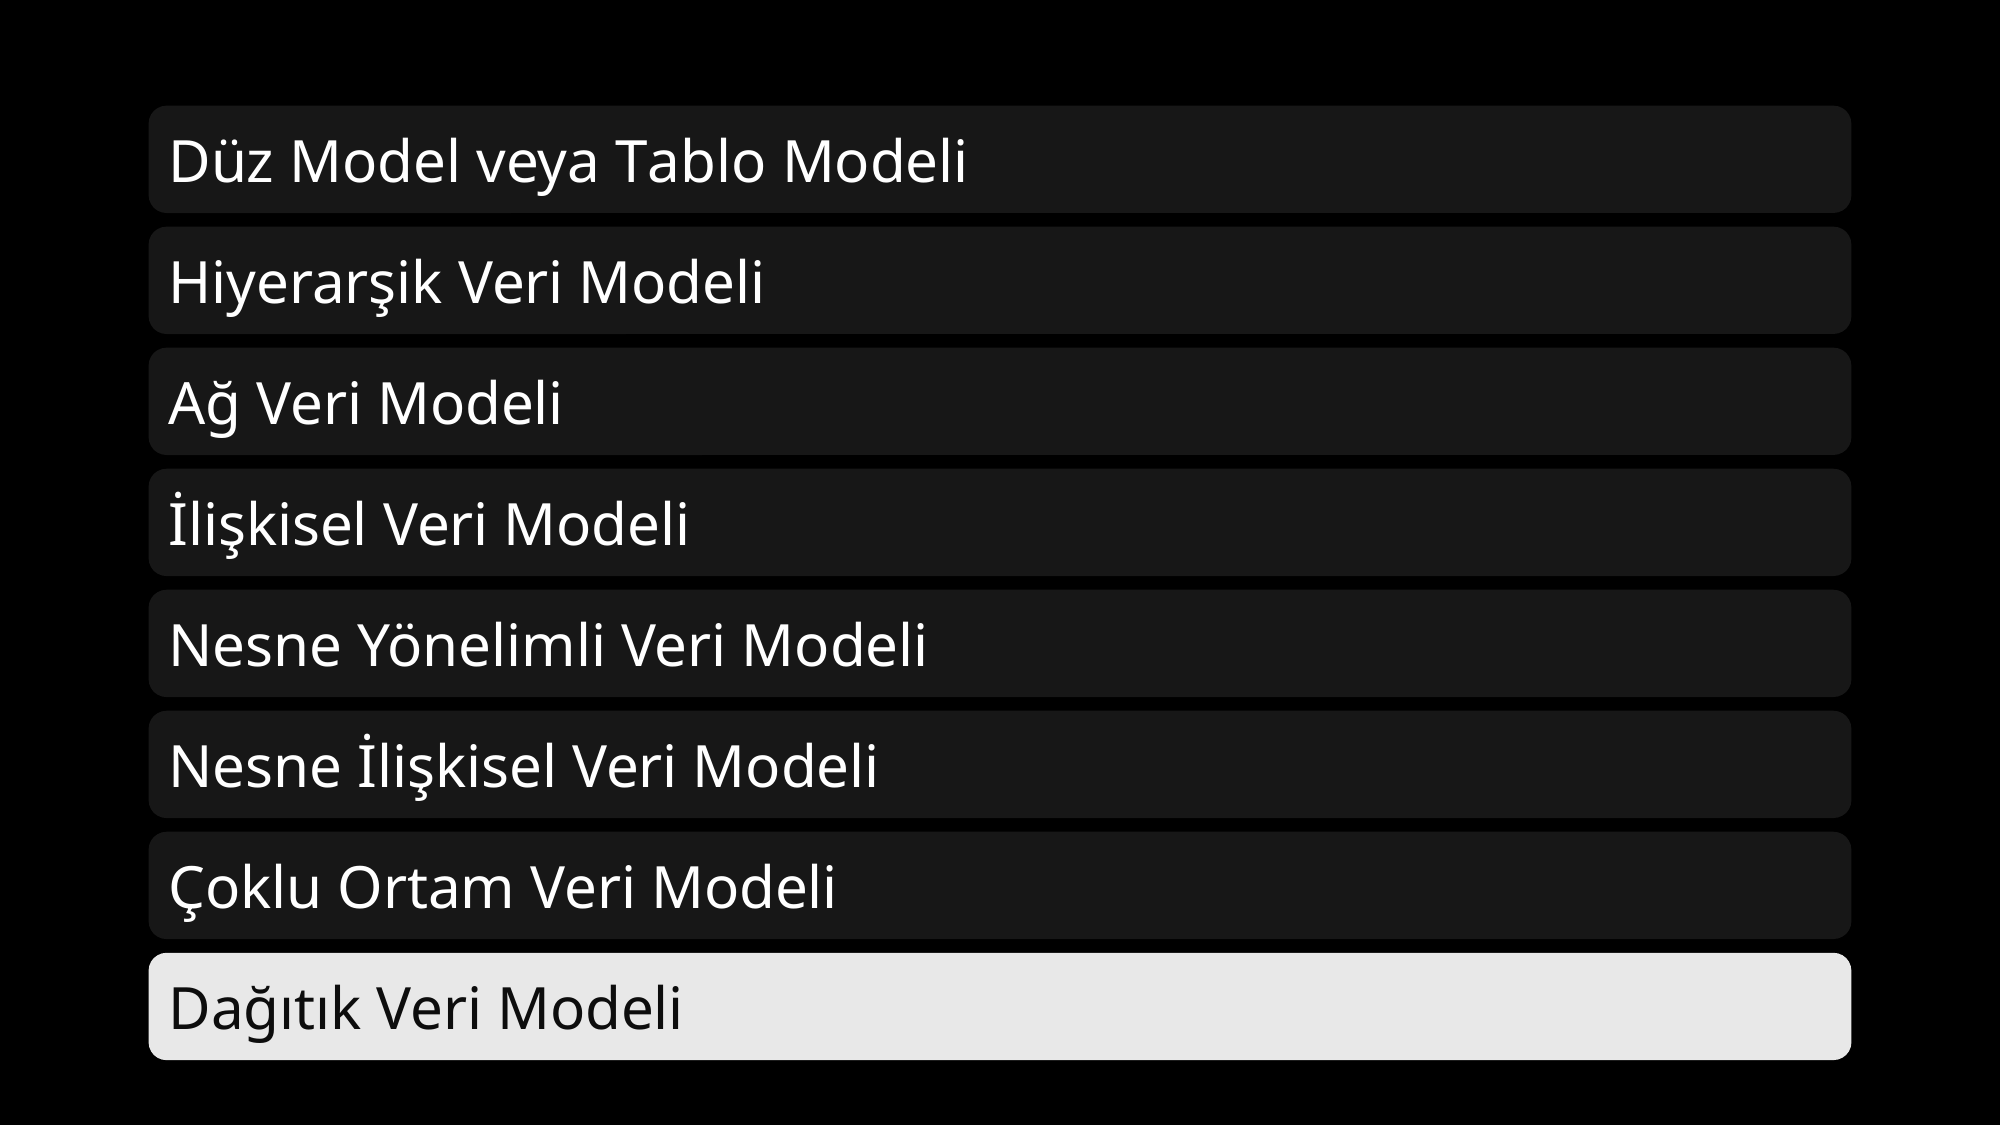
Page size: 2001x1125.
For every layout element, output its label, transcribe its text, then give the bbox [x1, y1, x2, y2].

text_box Çoklu Ortam Veri Modeli [147, 830, 1854, 941]
text_box Nesne İlişkisel Veri Modeli [147, 709, 1854, 820]
text_box Hiyerarşik Veri Modeli [147, 225, 1854, 336]
text_box Ağ Veri Modeli [147, 346, 1854, 457]
text_box Dağıtık Veri Modeli [147, 951, 1854, 1062]
text_box Nesne Yönelimli Veri Modeli [147, 588, 1854, 699]
text_box İlişkisel Veri Modeli [147, 467, 1854, 578]
text_box Düz Model veya Tablo Modeli [147, 104, 1854, 215]
